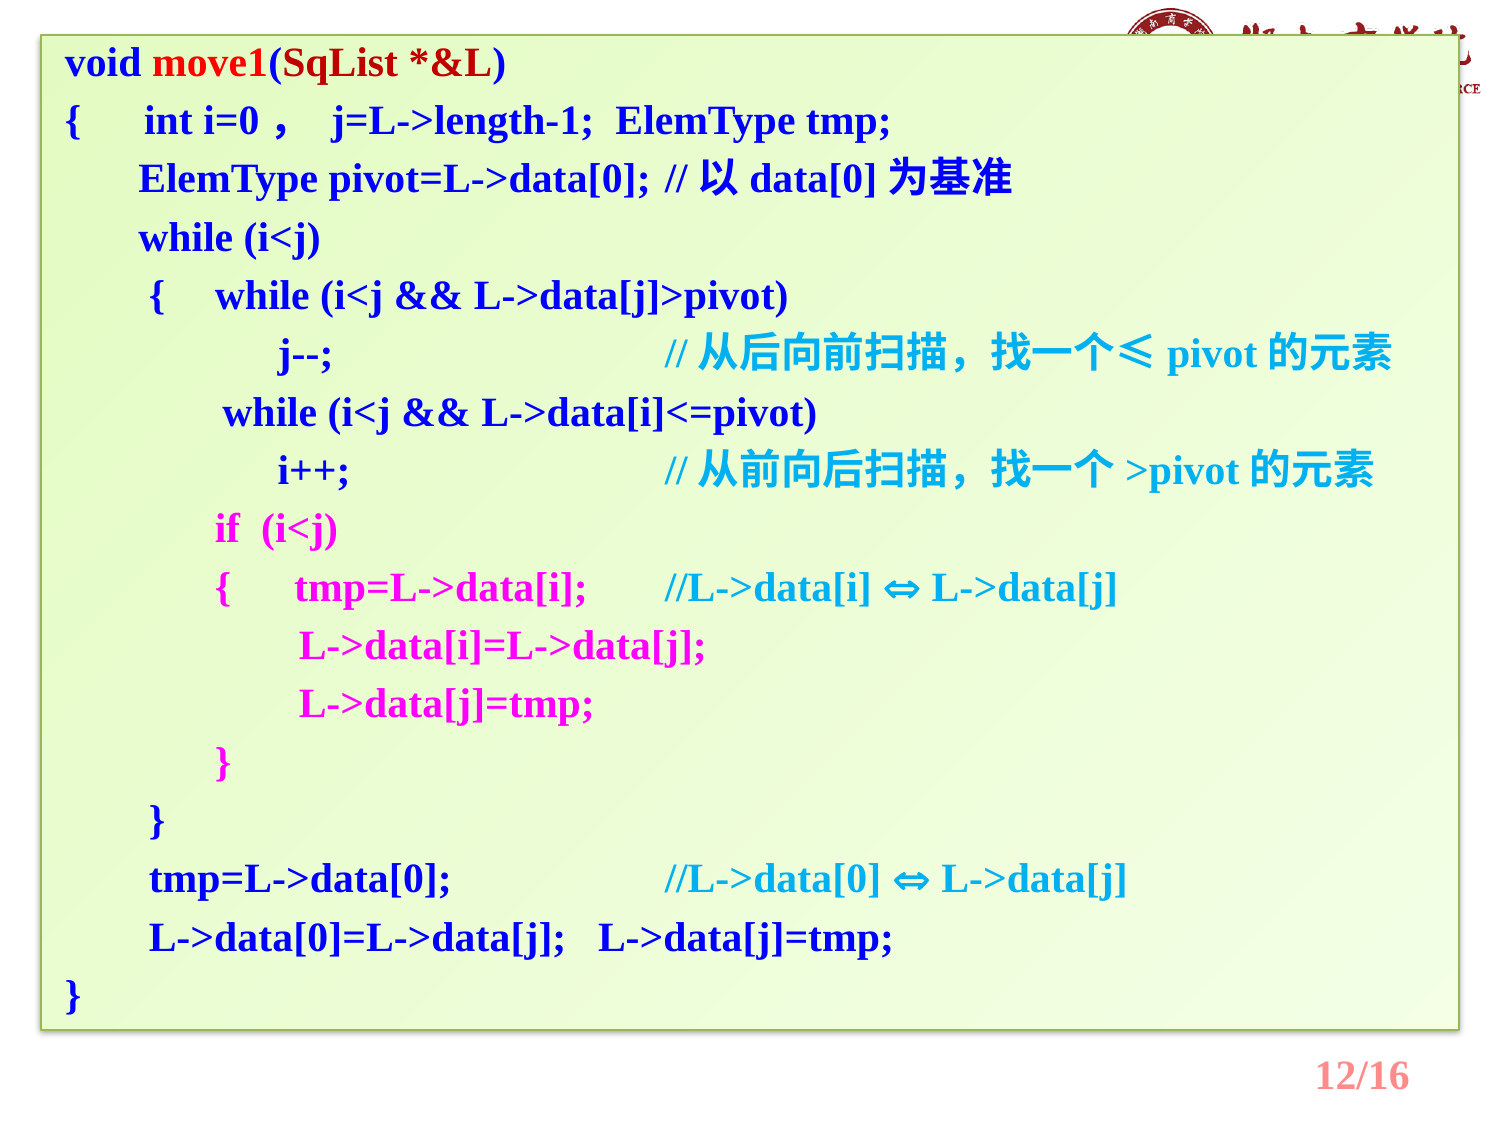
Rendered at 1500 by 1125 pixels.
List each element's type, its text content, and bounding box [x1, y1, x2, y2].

slide_number 12/16 [1074, 1042, 1425, 1103]
text_box void move1(SqList *&L) { int i=0， j=L->length-1; ElemType tmp; ElemType pivot=L->data[0]; //以data[0]为基准 while (i<j) { while (i<j && L->data[j]>pivot) j--; //从后向前扫描，找一个≤pivot的元素 while (i<j && L->data[i]<=pivot) i++; //从前向后扫描，找一个>pivot的元素 if (i<j) { tmp=L->data[i]; //L->data[i]  L->data[j] L->data[i]=L->data[j]; L->data[j]=tmp; } } tmp=L->data[0]; //L->data[0]  L->data[j] L->data[0]=L->data[j]; L->data[j]=tmp; } [40, 34, 1460, 1031]
picture [1091, 0, 1500, 113]
